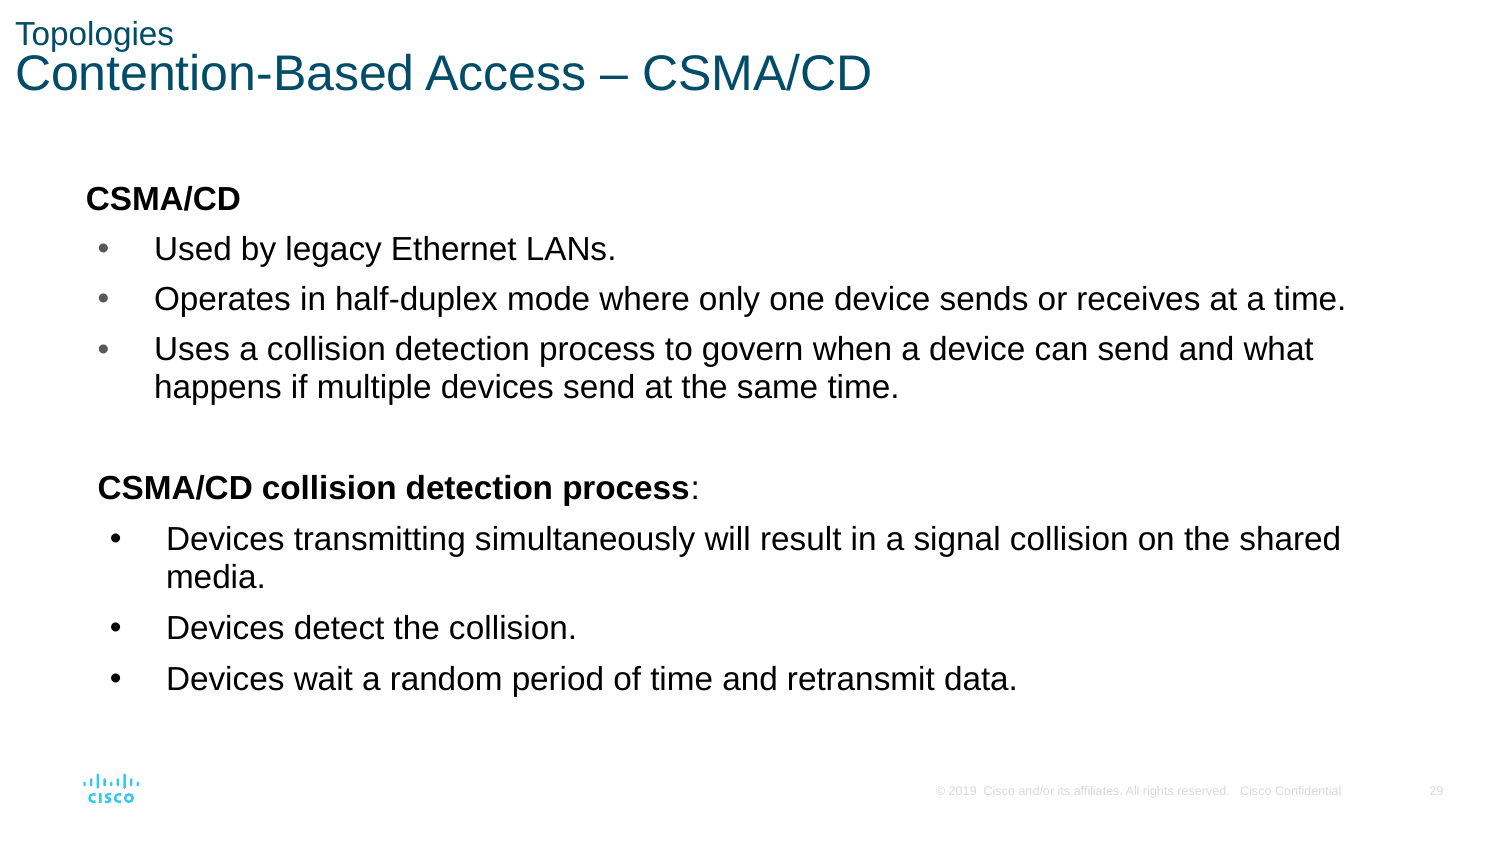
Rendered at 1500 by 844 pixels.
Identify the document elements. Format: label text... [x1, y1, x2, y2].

text_box Topologies Contention-Based Access – CSMA/CD [0, 0, 1369, 121]
list CSMA/CD Used by legacy Ethernet LANs. Operates in half-duplex mode where only one device sends or receives at a time. Uses a collision detection process to govern when a device can send and what happens if multiple devices send at the same time. CSMA/CD collision detection process: Devices transmitting simultaneously will result in a signal collision on the shared media. Devices detect the collision. Devices wait a random period of time and retransmit data. [70, 169, 1430, 727]
